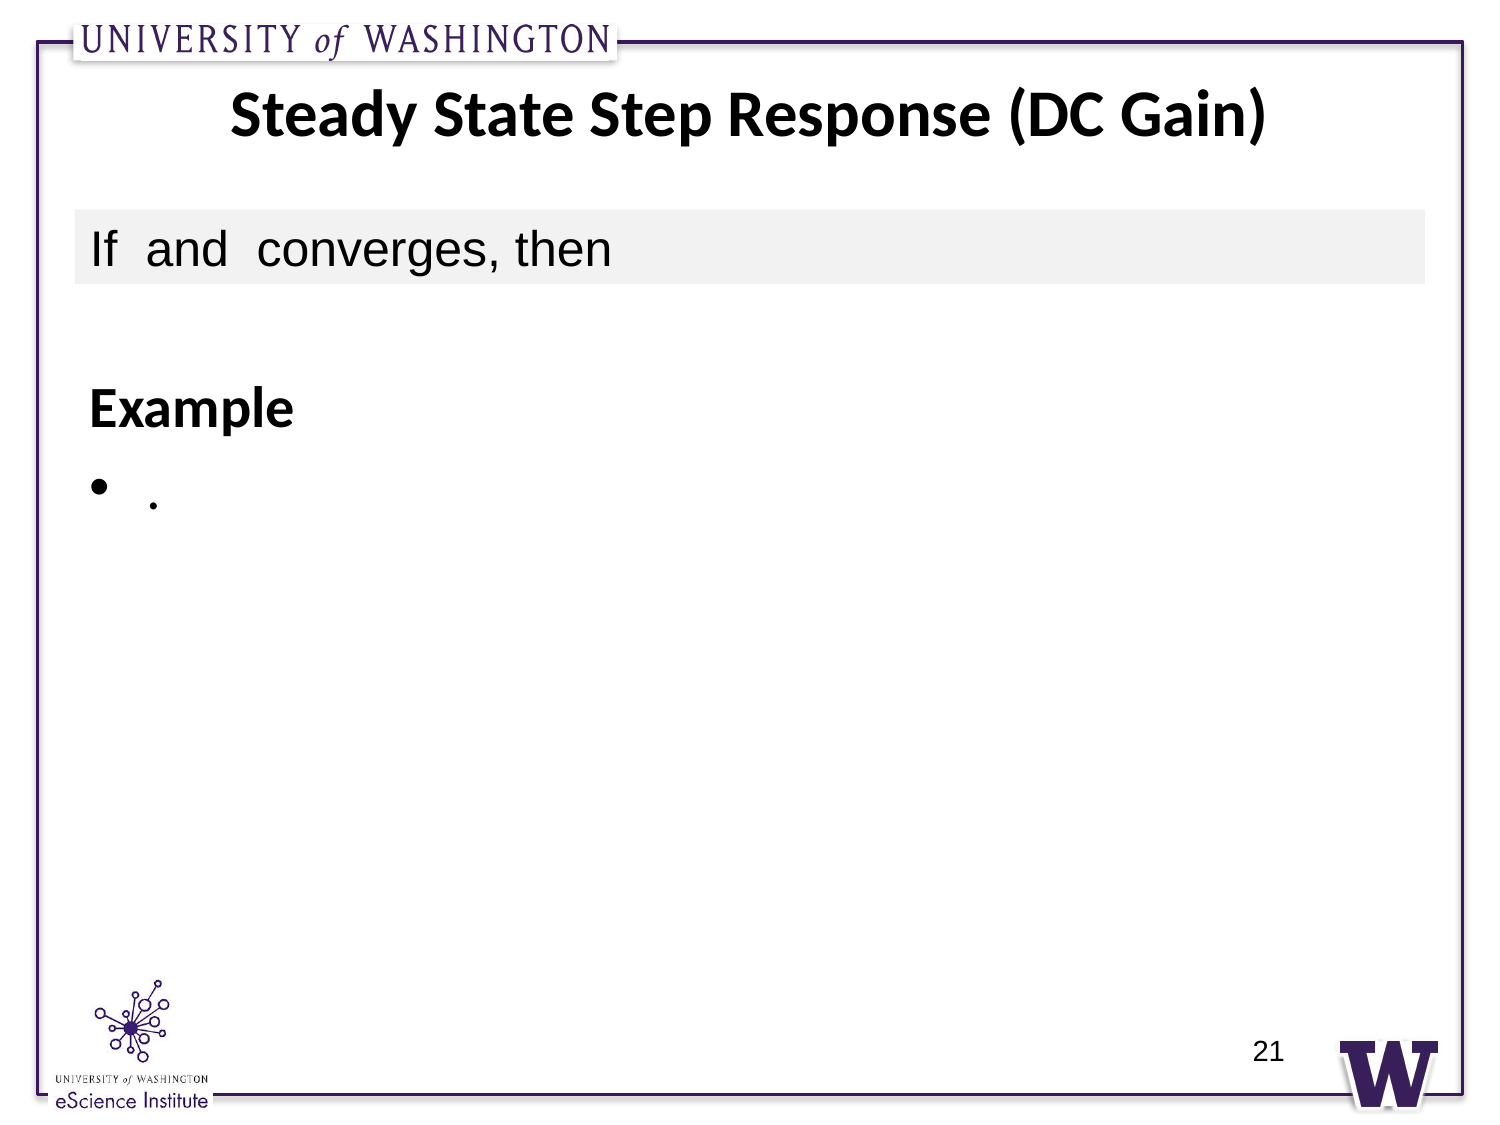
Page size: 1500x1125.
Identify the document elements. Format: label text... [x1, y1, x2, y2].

slide_number 21 [1237, 1025, 1325, 1085]
picture [81, 24, 609, 61]
title Steady State Step Response (DC Gain) [75, 62, 1425, 200]
picture [48, 978, 213, 1113]
picture [1340, 1041, 1438, 1107]
